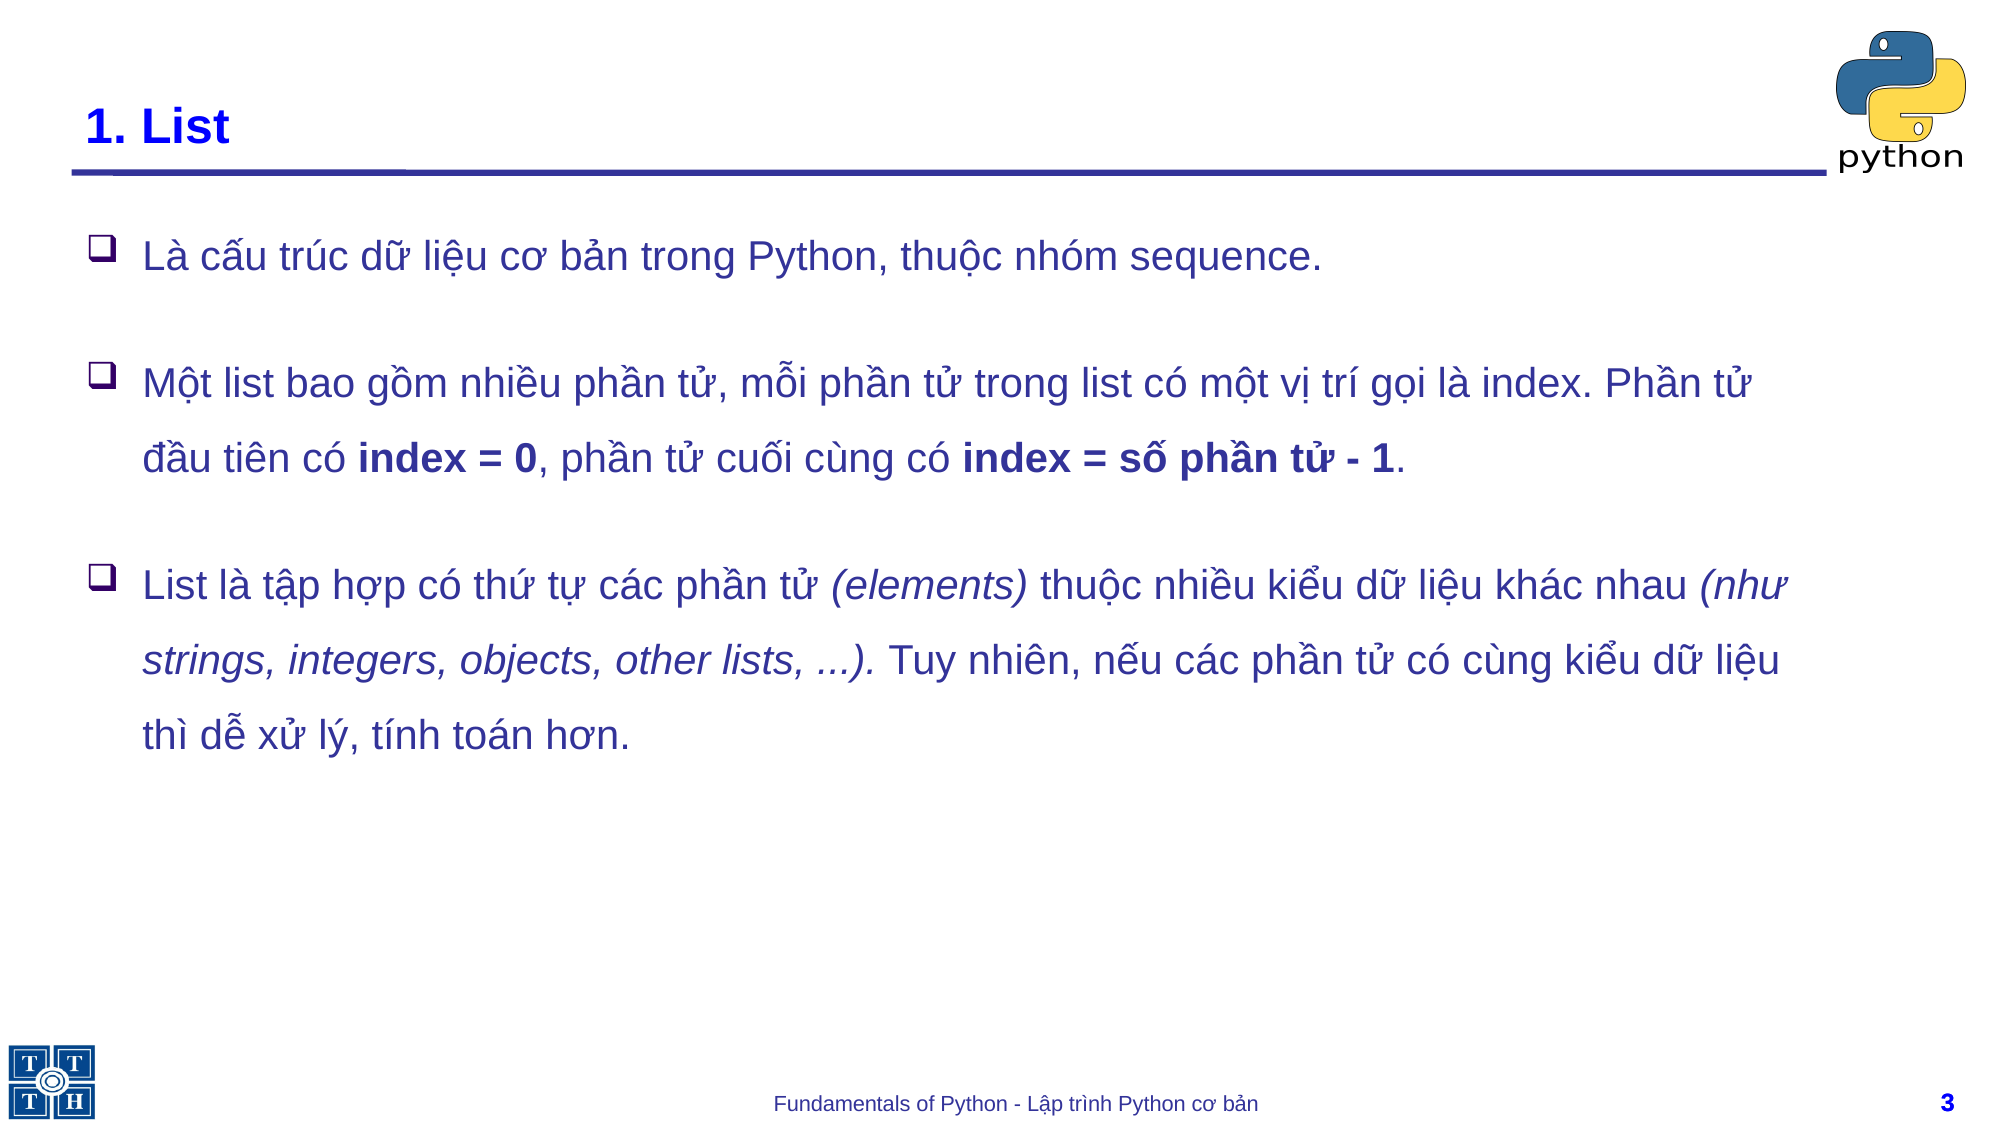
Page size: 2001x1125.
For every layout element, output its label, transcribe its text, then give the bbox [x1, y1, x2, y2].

title 1. List [70, 31, 1804, 161]
picture [1836, 31, 1966, 173]
list Là cấu trúc dữ liệu cơ bản trong Python, thuộc nhóm sequence. Một list bao gồm nhiều phần tử, mỗi phần tử trong list có một vị trí gọi là index. Phần tử đầu tiên có index = 0, phần tử cuối cùng có index = số phần tử - 1. List là tập hợp có thứ tự các phần tử (elements) thuộc nhiều kiểu dữ liệu khác nhau (như strings, integers, objects, other lists, ...). Tuy nhiên, nếu các phần tử có cùng kiểu dữ liệu thì dễ xử lý, tính toán hơn. [70, 196, 1804, 1047]
picture [8, 1044, 96, 1120]
